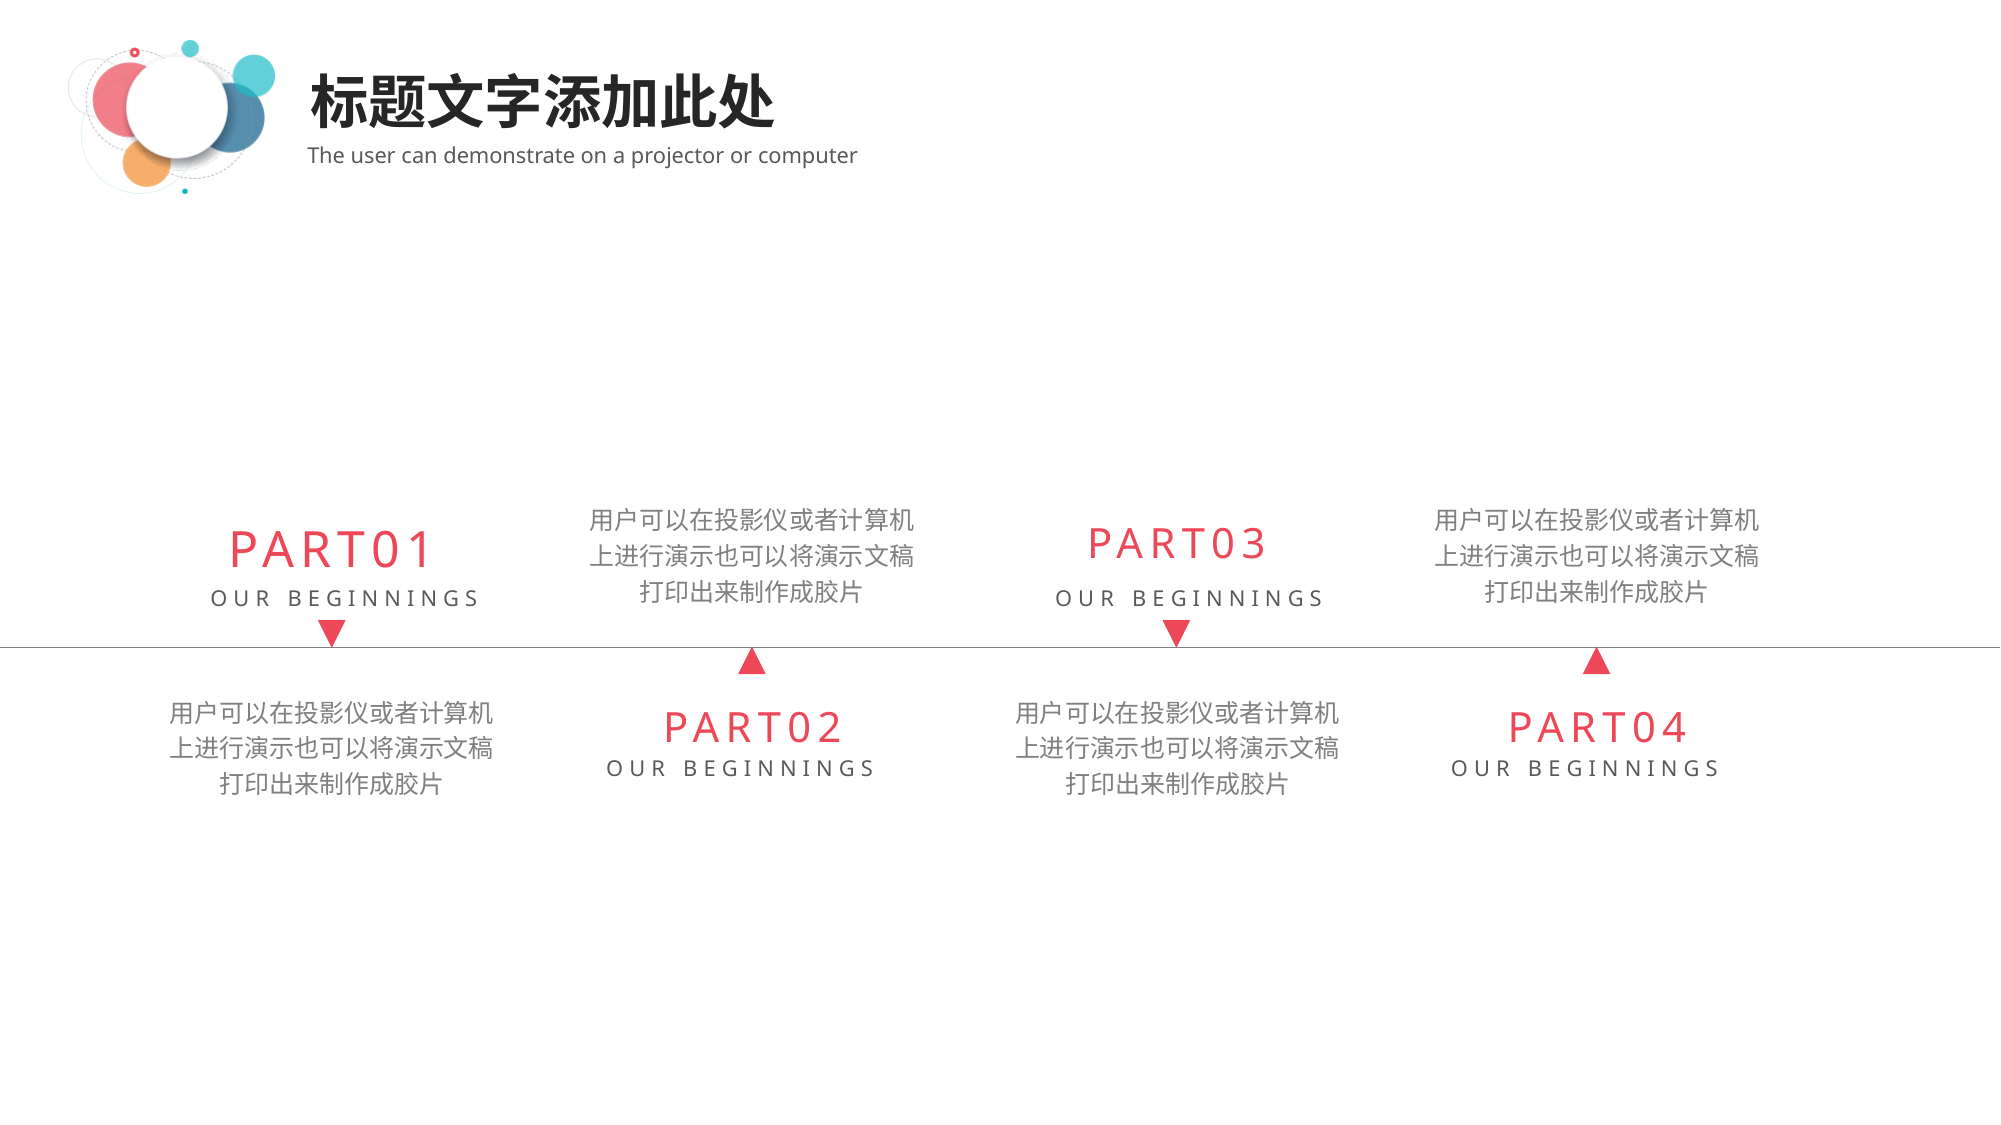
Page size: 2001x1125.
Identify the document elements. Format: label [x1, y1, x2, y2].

picture [68, 40, 275, 194]
text_box [0, 491, 2000, 808]
text_box [292, 58, 911, 176]
